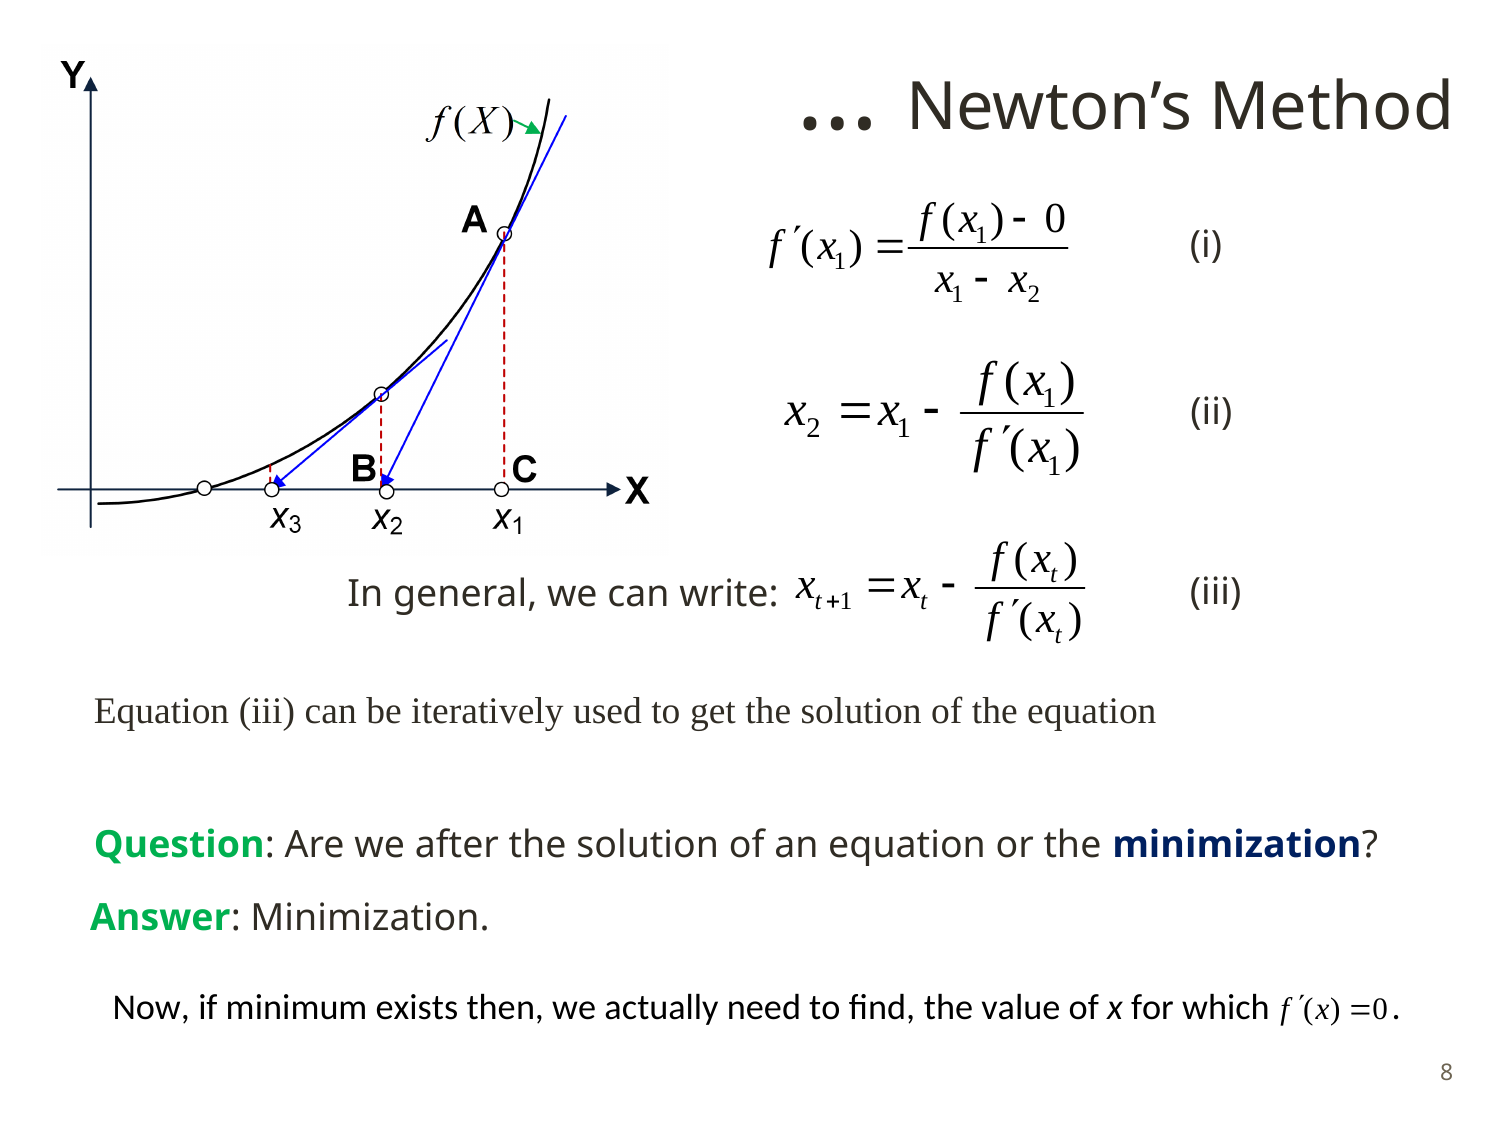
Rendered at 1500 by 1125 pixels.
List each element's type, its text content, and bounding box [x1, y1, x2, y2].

slide_number 8 [1400, 1042, 1469, 1103]
text_box Equation (iii) can be iteratively used to get the solution of the equation [79, 678, 1467, 739]
picture [40, 43, 670, 558]
text_box (ii) [1175, 379, 1264, 440]
text_box Answer: Minimization. [75, 885, 525, 945]
text_box Question: Are we after the solution of an equation or the minimization? [79, 812, 1467, 873]
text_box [773, 346, 1097, 488]
picture [110, 983, 1423, 1052]
title … Newton’s Method [576, 36, 1470, 159]
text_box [752, 189, 1079, 315]
text_box (iii) [1175, 559, 1275, 620]
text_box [785, 528, 1097, 655]
text_box In general, we can write: [332, 561, 780, 622]
text_box (i) [1174, 212, 1263, 273]
